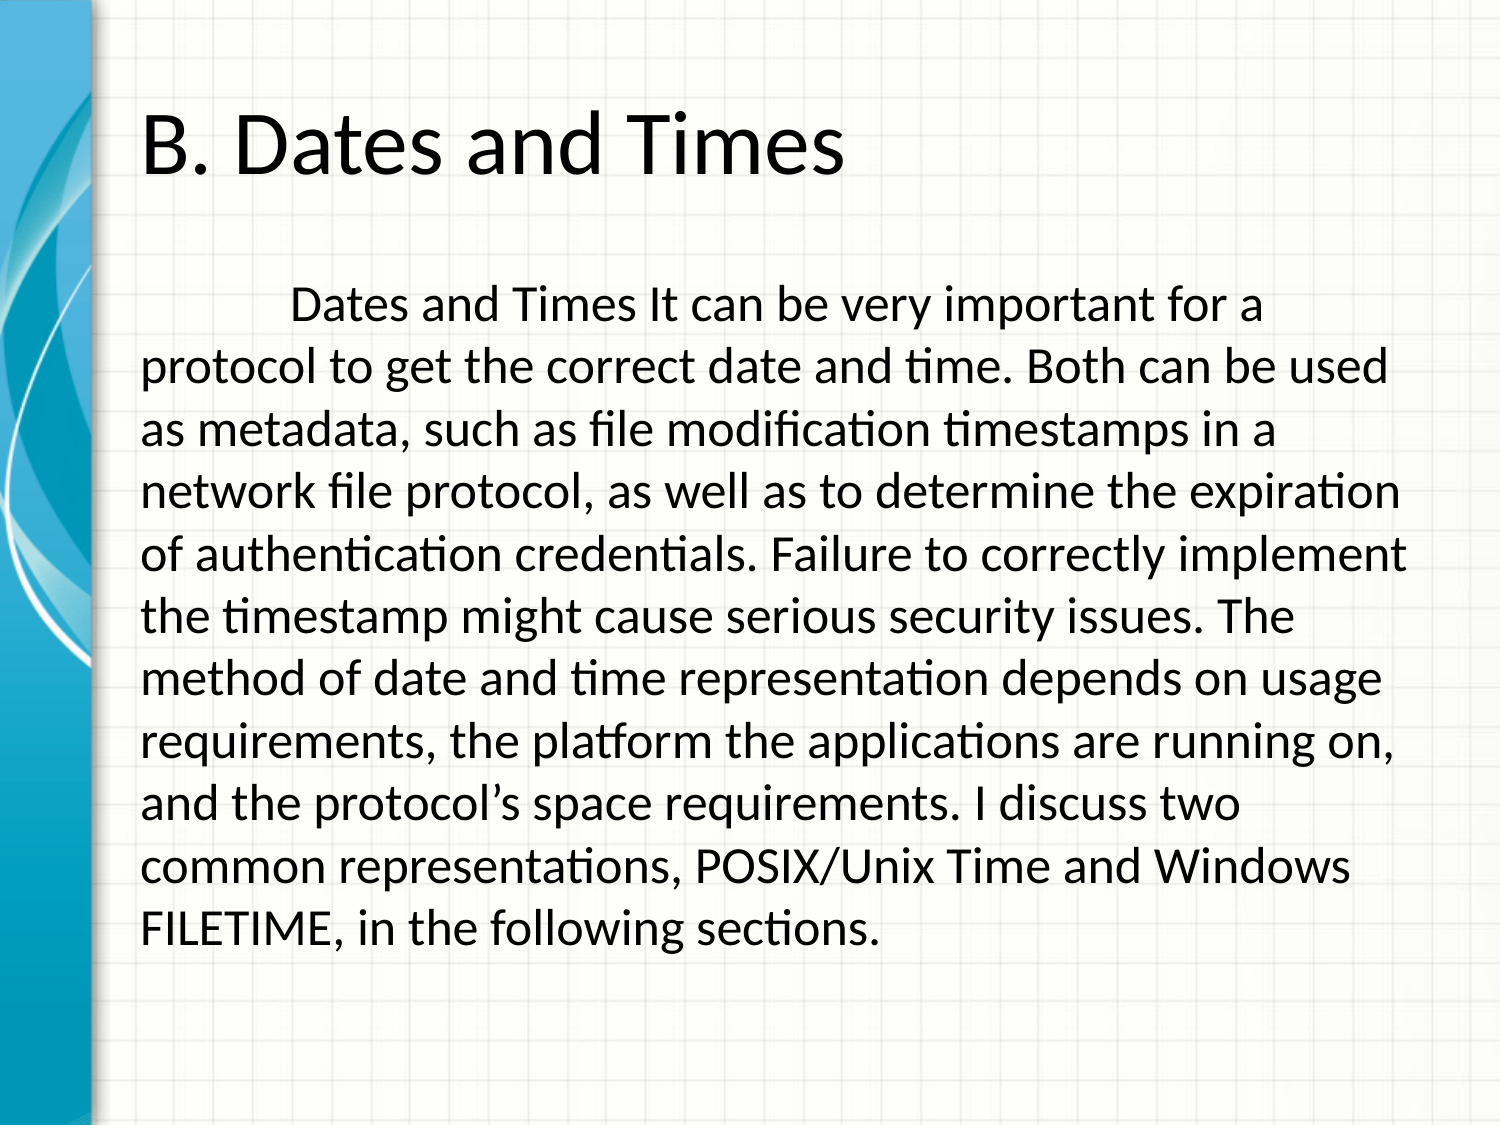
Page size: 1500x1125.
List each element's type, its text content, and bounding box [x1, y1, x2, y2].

title B. Dates and Times [125, 44, 1450, 232]
picture [0, 0, 1500, 1125]
list Dates and Times It can be very important for a protocol to get the correct date and time. Both can be used as metadata, such as file modification timestamps in a network file protocol, as well as to determine the expiration of authentication credentials. Failure to correctly implement the timestamp might cause serious security issues. The method of date and time representation depends on usage requirements, the platform the applications are running on, and the protocol’s space requirements. I discuss two common representations, POSIX/Unix Time and Windows FILETIME, in the following sections. [125, 261, 1450, 967]
